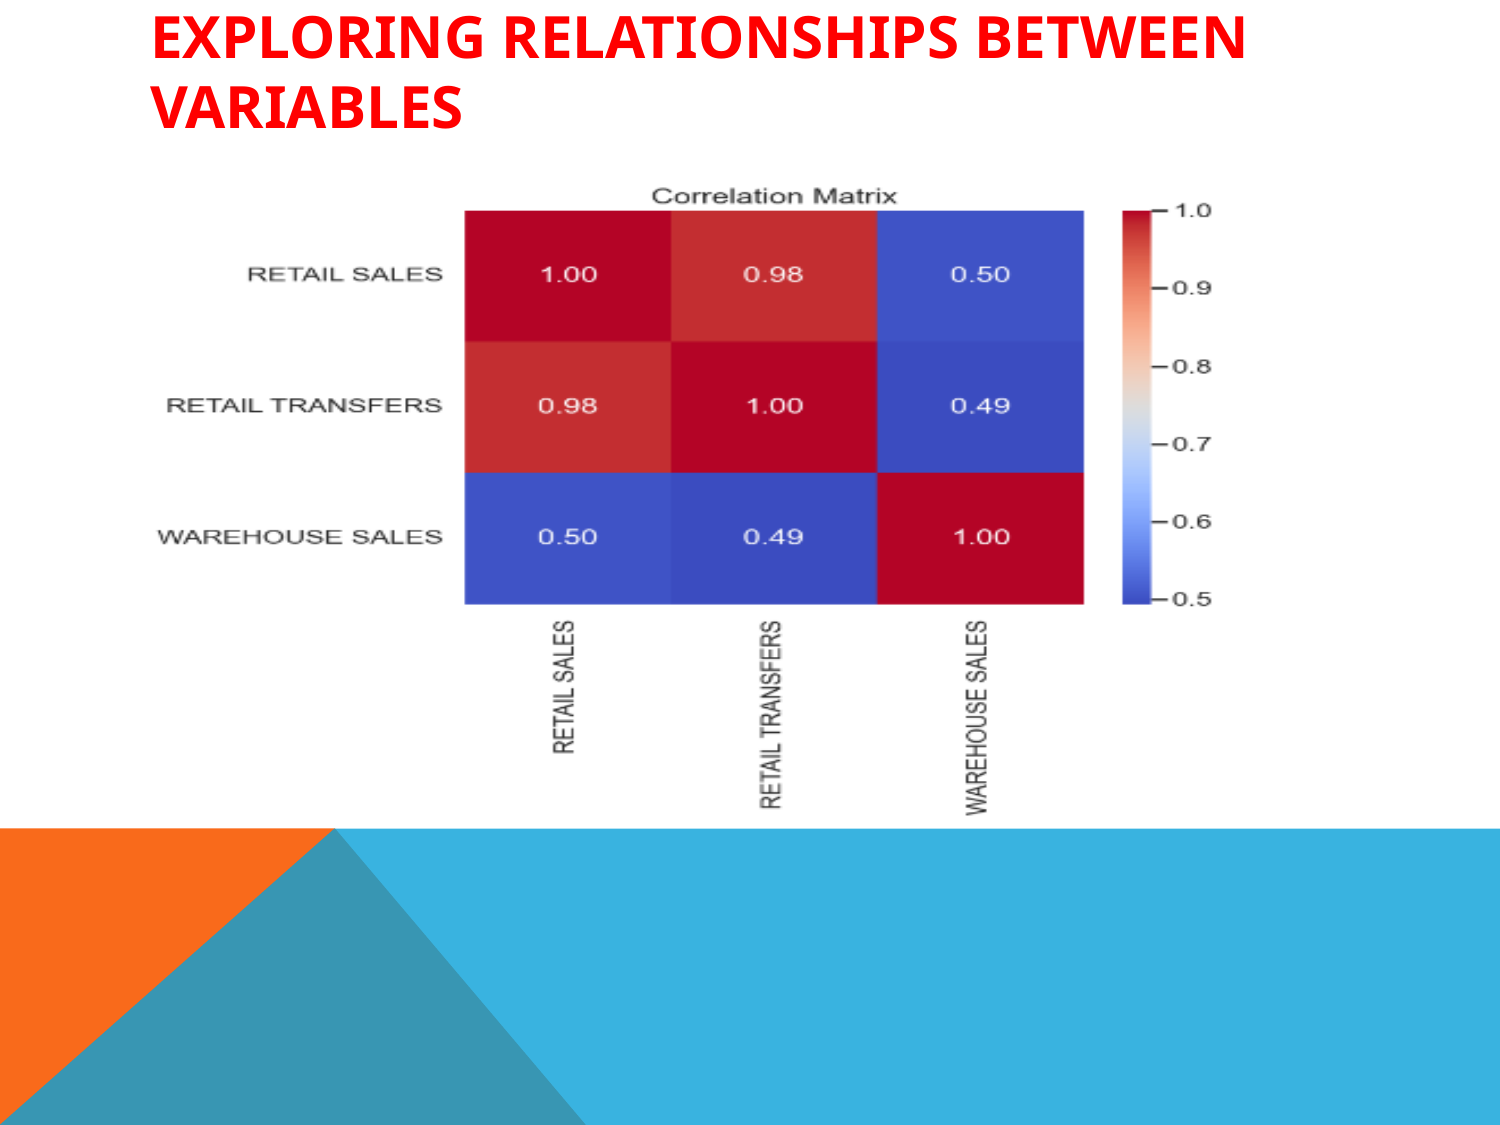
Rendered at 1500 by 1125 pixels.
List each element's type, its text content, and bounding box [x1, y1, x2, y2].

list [149, 180, 1326, 826]
title Exploring relationships between variables [135, 60, 1369, 150]
